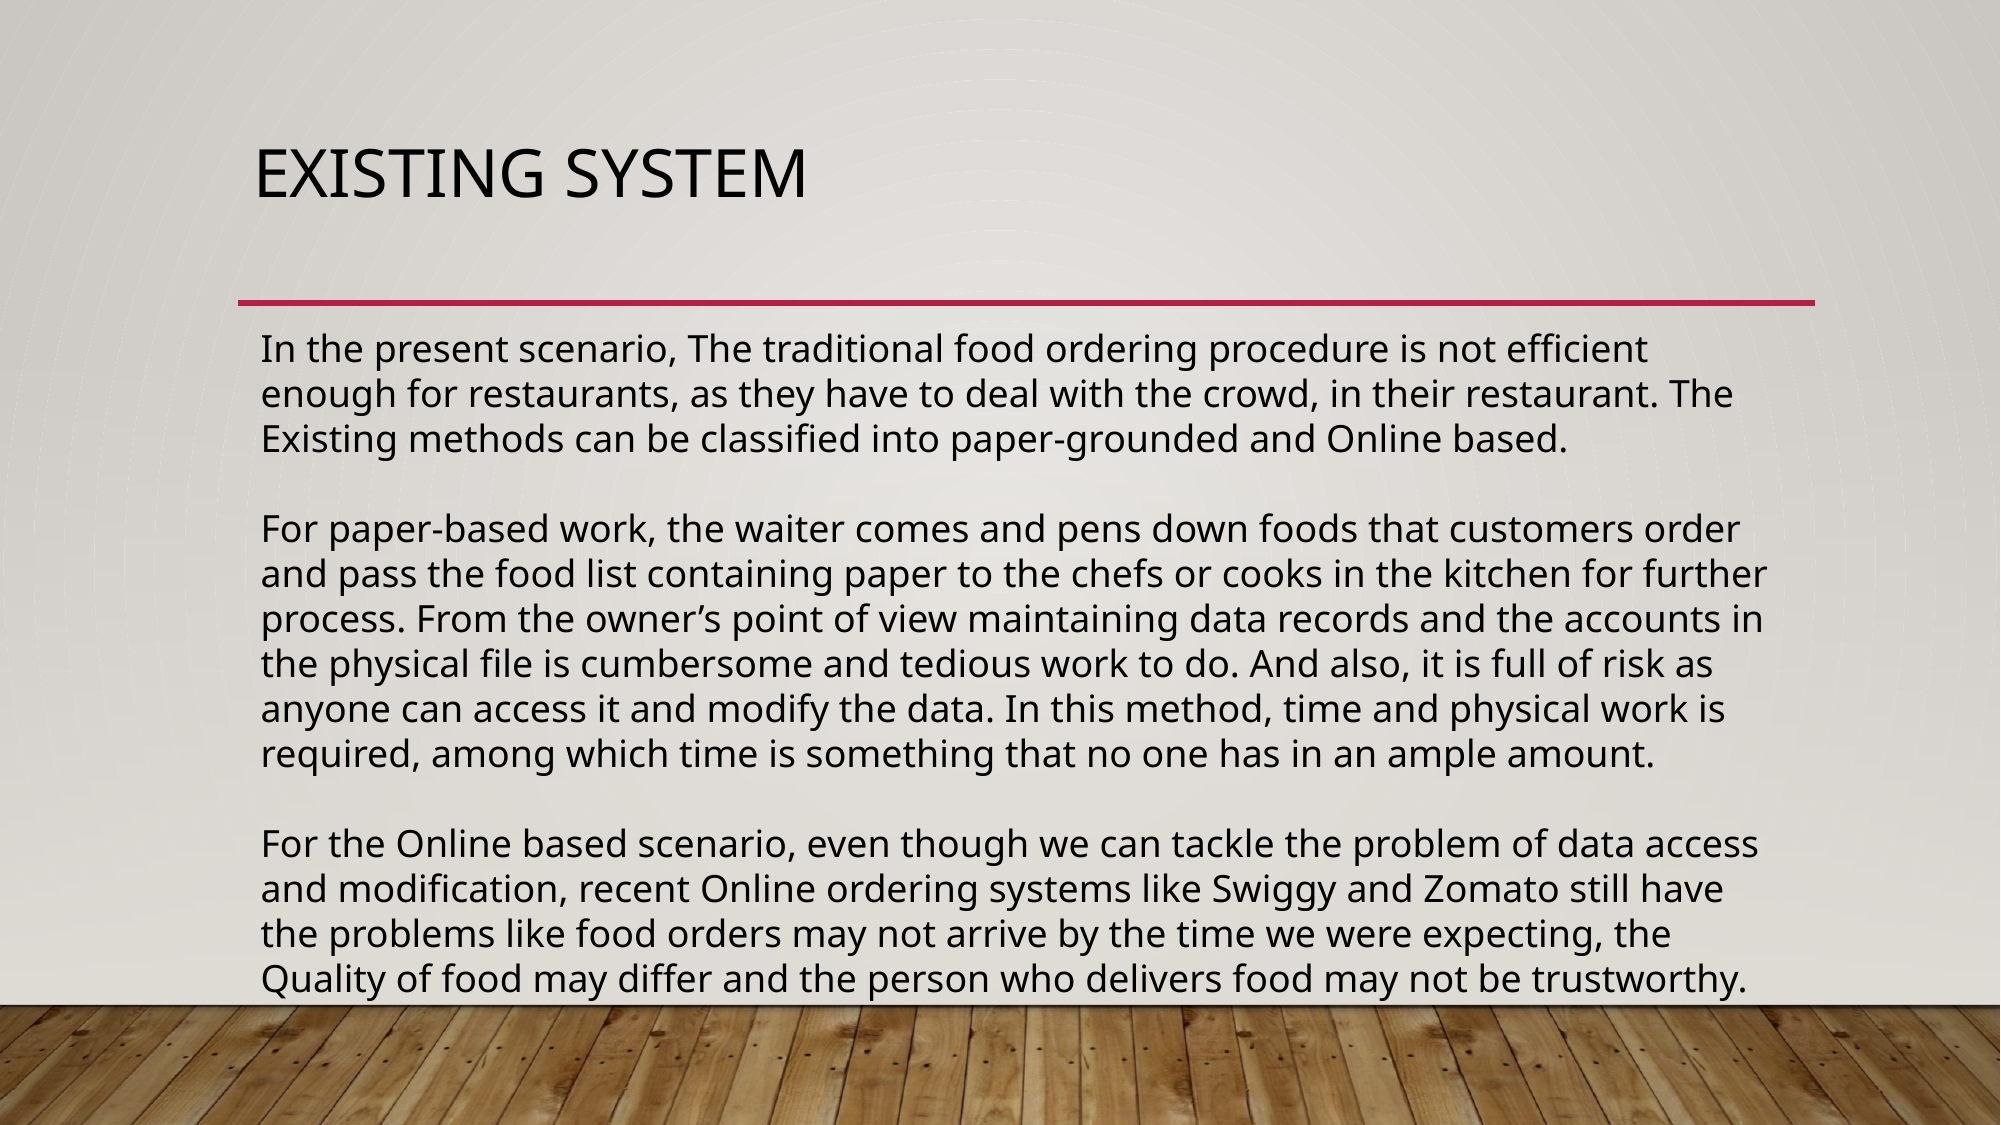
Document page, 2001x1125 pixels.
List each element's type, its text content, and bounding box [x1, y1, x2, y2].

title EXISTING SYSTEM [238, 131, 1814, 305]
picture [0, 1005, 2000, 1125]
text_box In the present scenario, The traditional food ordering procedure is not efficient enough for restaurants, as they have to deal with the crowd, in their restaurant. The Existing methods can be classified into paper-grounded and Online based. For paper-based work, the waiter comes and pens down foods that customers order and pass the food list containing paper to the chefs or cooks in the kitchen for further process. From the owner’s point of view maintaining data records and the accounts in the physical file is cumbersome and tedious work to do. And also, it is full of risk as anyone can access it and modify the data. In this method, time and physical work is required, among which time is something that no one has in an ample amount. For the Online based scenario, even though we can tackle the problem of data access and modification, recent Online ordering systems like Swiggy and Zomato still have the problems like food orders may not arrive by the time we were expecting, the Quality of food may differ and the person who delivers food may not be trustworthy. [245, 317, 1788, 1098]
